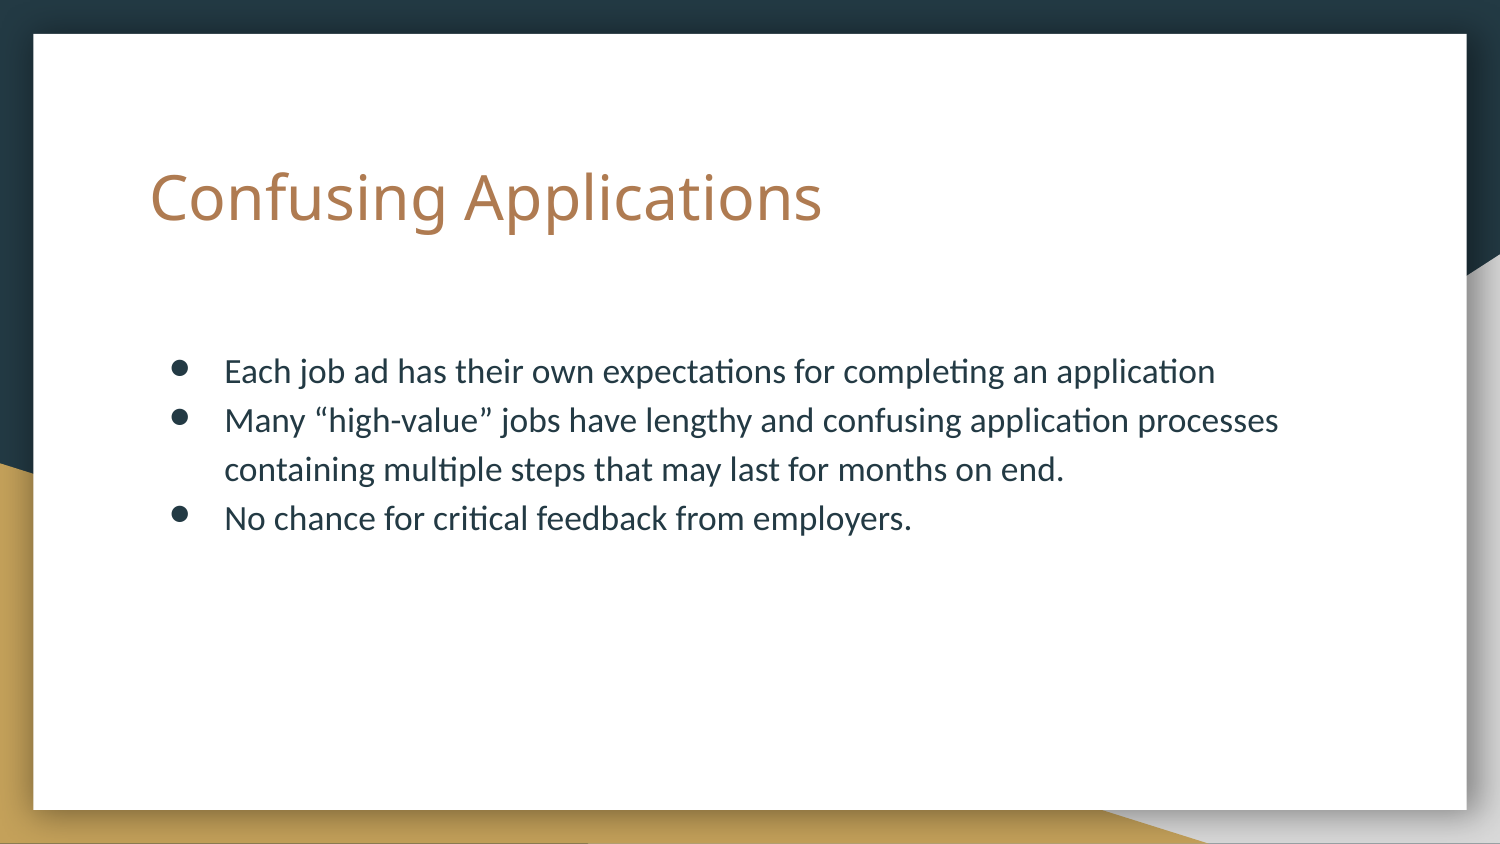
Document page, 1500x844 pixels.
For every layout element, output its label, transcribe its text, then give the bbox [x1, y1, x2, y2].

title Confusing Applications [134, 138, 1366, 296]
list Each job ad has their own expectations for completing an application Many “high-value” jobs have lengthy and confusing application processes containing multiple steps that may last for months on end. No chance for critical feedback from employers. [134, 326, 1366, 626]
